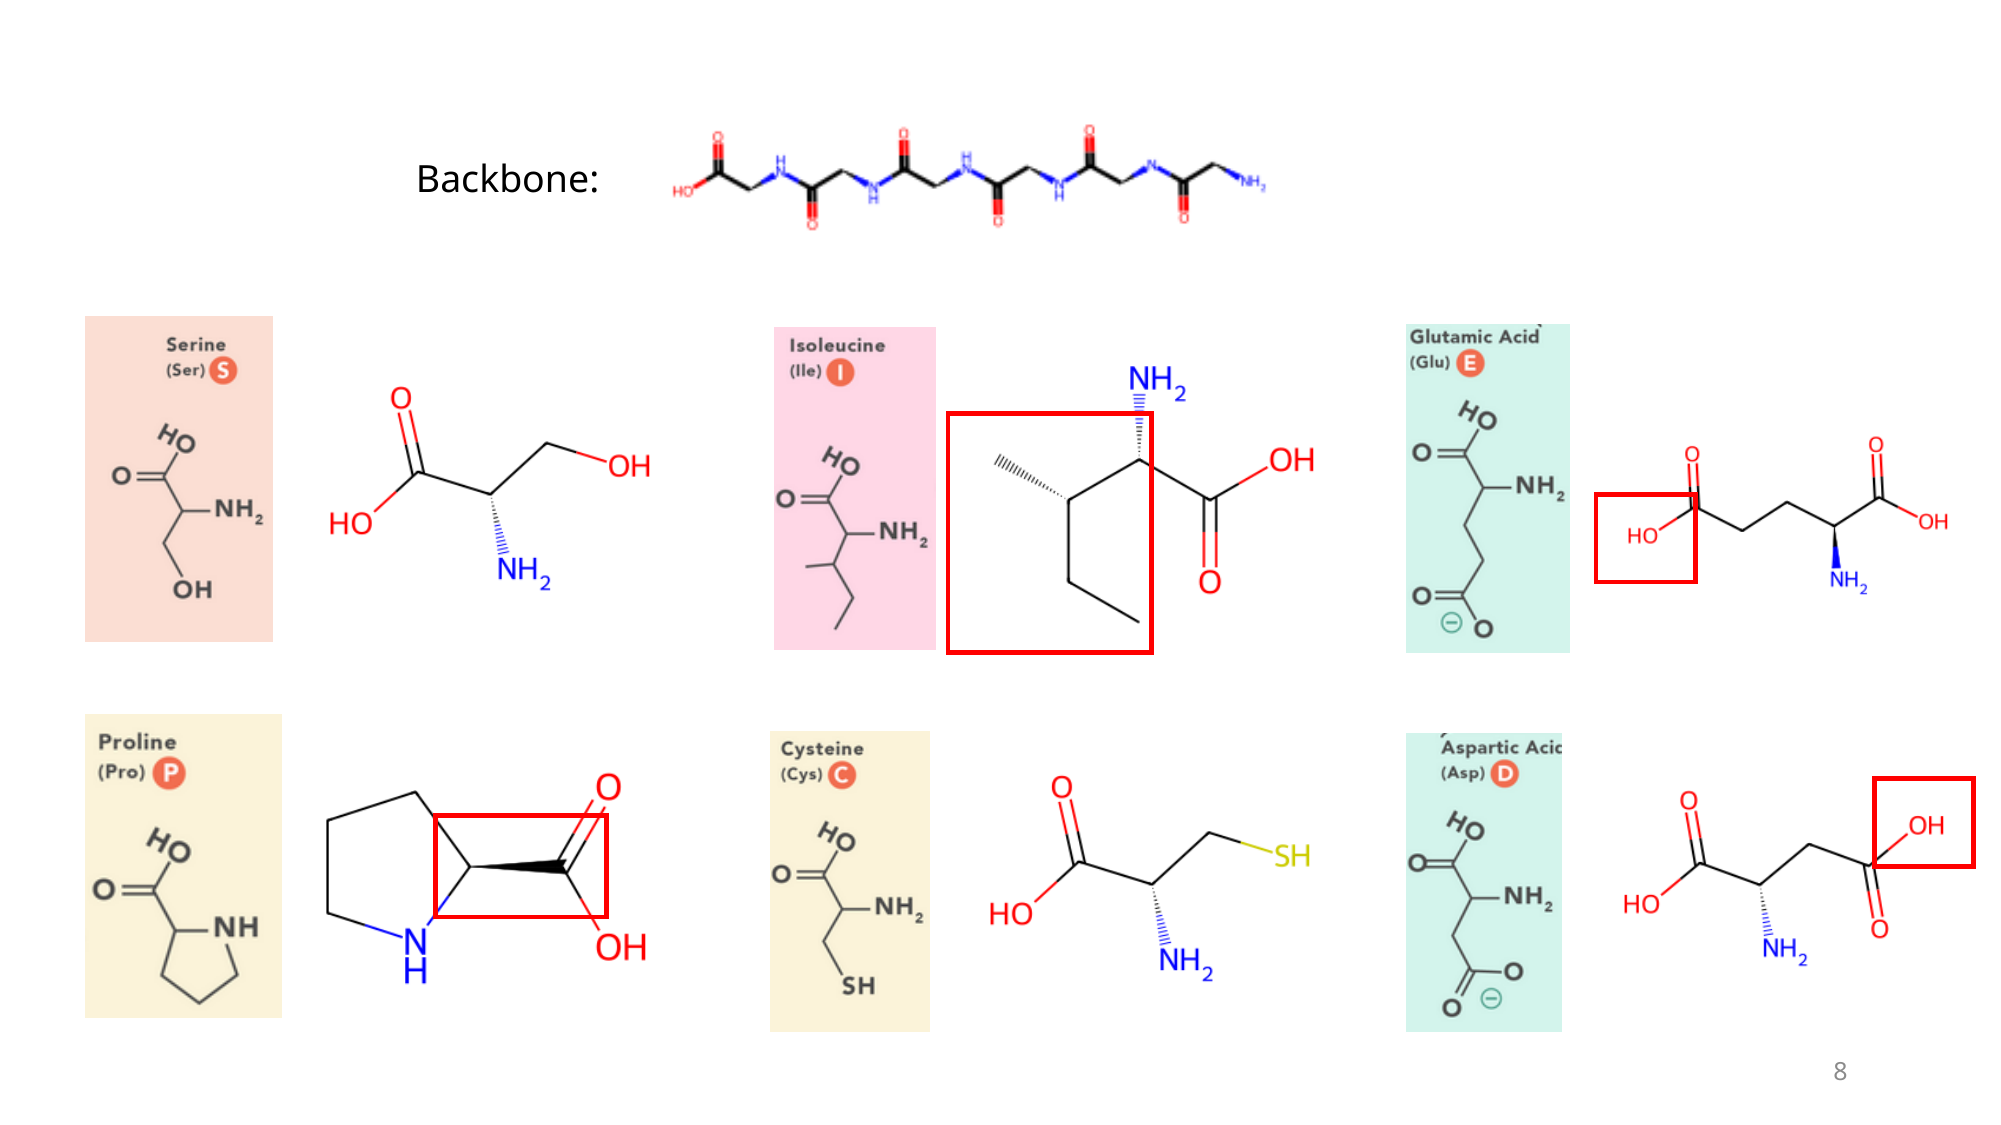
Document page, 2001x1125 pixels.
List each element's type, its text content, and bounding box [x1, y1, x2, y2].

picture [310, 702, 663, 1055]
text_box [947, 413, 977, 653]
picture [1611, 339, 1965, 692]
picture [1406, 324, 1570, 653]
picture [1406, 733, 1562, 1032]
picture [85, 714, 282, 1018]
text_box [1595, 493, 1611, 583]
text_box [1961, 778, 1975, 867]
picture [977, 318, 1331, 671]
picture [313, 312, 667, 665]
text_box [401, 55, 1299, 298]
picture [770, 731, 930, 1032]
picture [85, 316, 273, 642]
picture [1607, 702, 1961, 1055]
picture [973, 702, 1327, 1055]
picture [774, 327, 936, 650]
slide_number 8 [1412, 1042, 1863, 1103]
